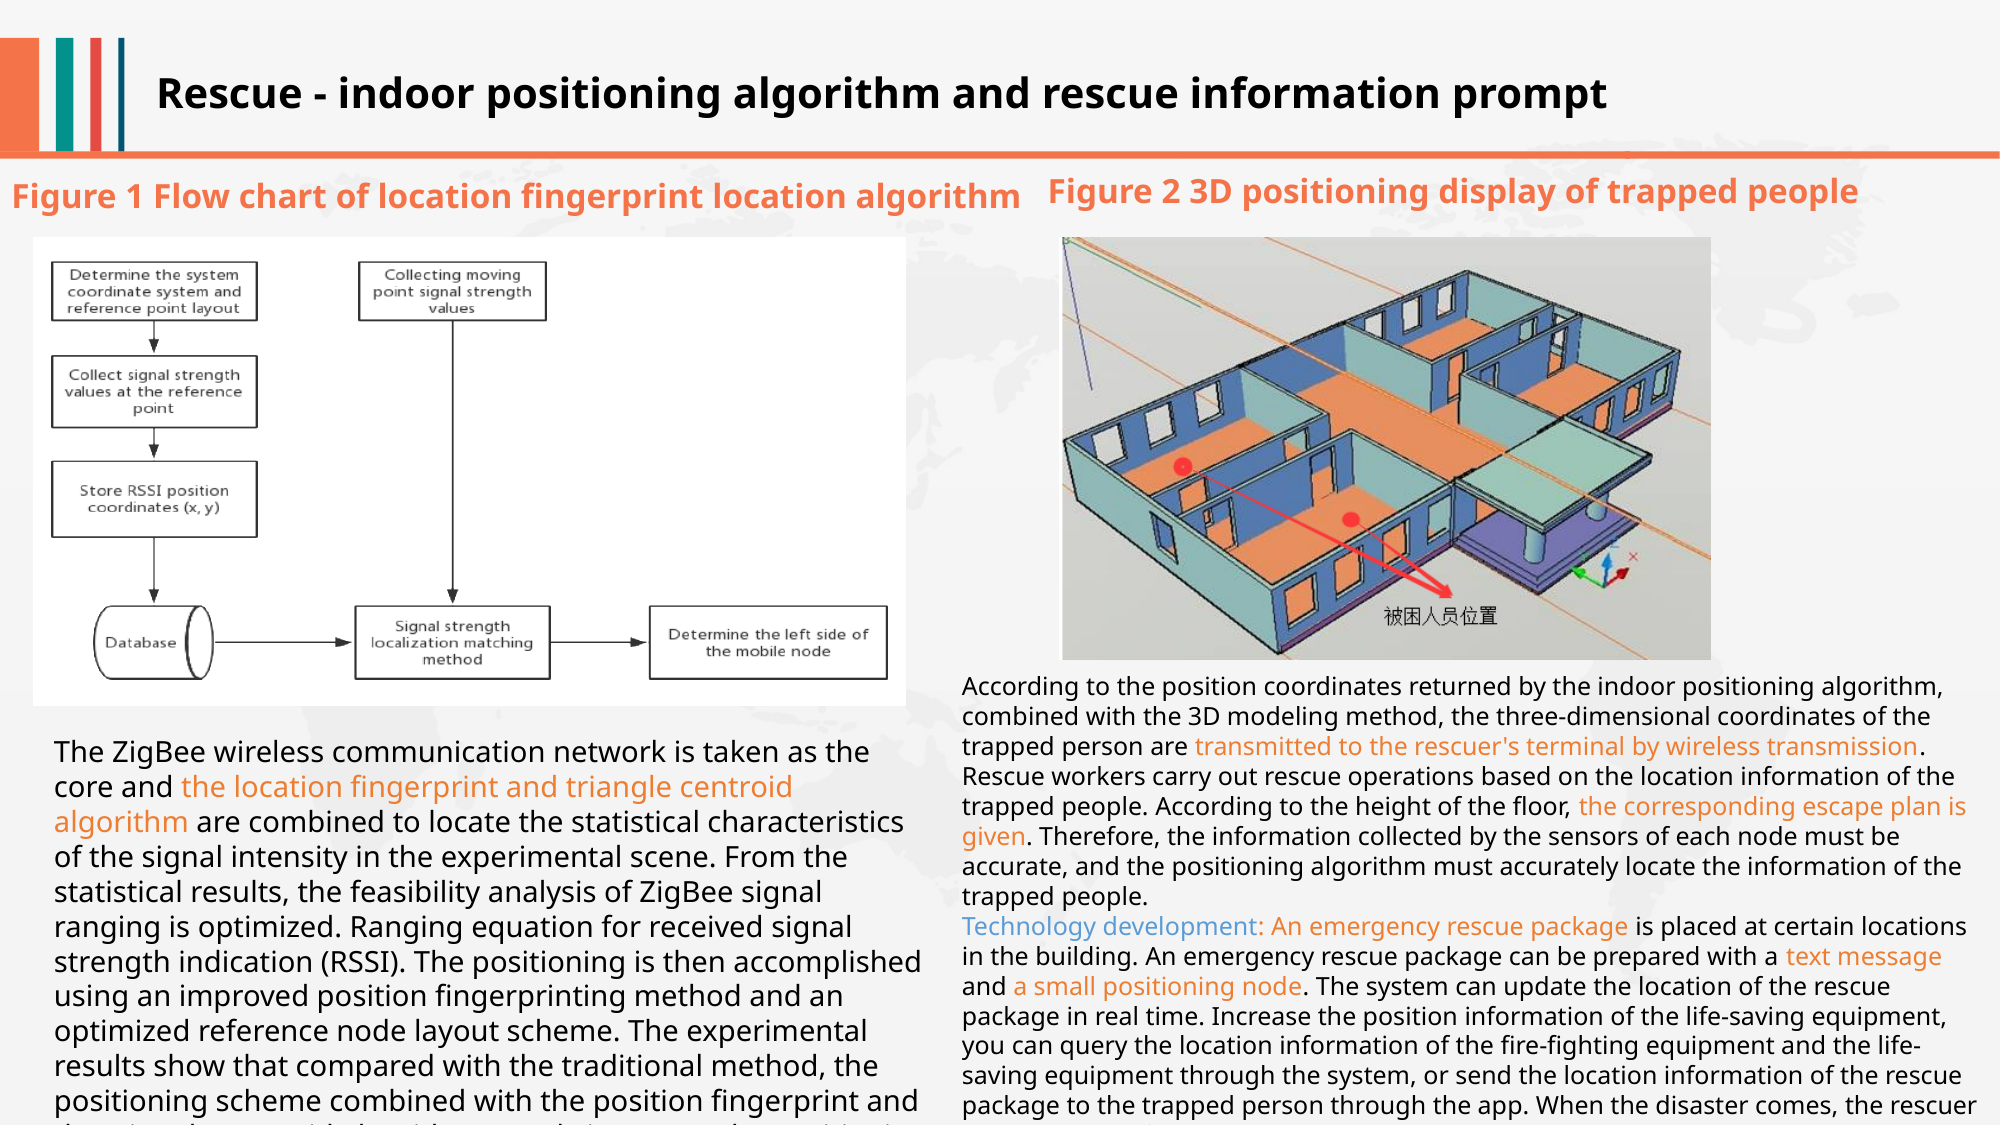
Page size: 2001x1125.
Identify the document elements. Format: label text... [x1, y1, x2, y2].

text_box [0, 37, 125, 151]
text_box Figure 1 Flow chart of location fingerprint location algorithm [0, 167, 1038, 223]
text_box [0, 151, 2000, 159]
text_box Rescue - indoor positioning algorithm and rescue information prompt [141, 59, 1748, 125]
picture [0, 0, 2001, 1125]
text_box Figure 2 3D positioning display of trapped people [1032, 162, 1876, 218]
text_box The ZigBee wireless communication network is taken as the core and the location fingerprint and triangle centroid algorithm are combined to locate the statistical characteristics of the signal intensity in the experimental scene. From the statistical results, the feasibility analysis of ZigBee signal ranging is optimized. Ranging equation for received signal strength indication (RSSI). The positioning is then accomplished using an improved position fingerprinting method and an optimized reference node layout scheme. The experimental results show that compared with the traditional method, the positioning scheme combined with the position fingerprint and the triangle centroid algorithm greatly improves the positioning accuracy. [39, 725, 948, 1125]
text_box According to the position coordinates returned by the indoor positioning algorithm, combined with the 3D modeling method, the three-dimensional coordinates of the trapped person are transmitted to the rescuer's terminal by wireless transmission. Rescue workers carry out rescue operations based on the location information of the trapped people. According to the height of the floor, the corresponding escape plan is given. Therefore, the information collected by the sensors of each node must be accurate, and the positioning algorithm must accurately locate the information of the trapped people. Technology development: An emergency rescue package is placed at certain locations in the building. An emergency rescue package can be prepared with a text message and a small positioning node. The system can update the location of the rescue package in real time. Increase the position information of the life-saving equipment, you can query the location information of the fire-fighting equipment and the life-saving equipment through the system, or send the location information of the rescue package to the trapped person through the app. When the disaster comes, the rescuer is instructed to find the nearest emergency rescue package. [947, 663, 2000, 1125]
